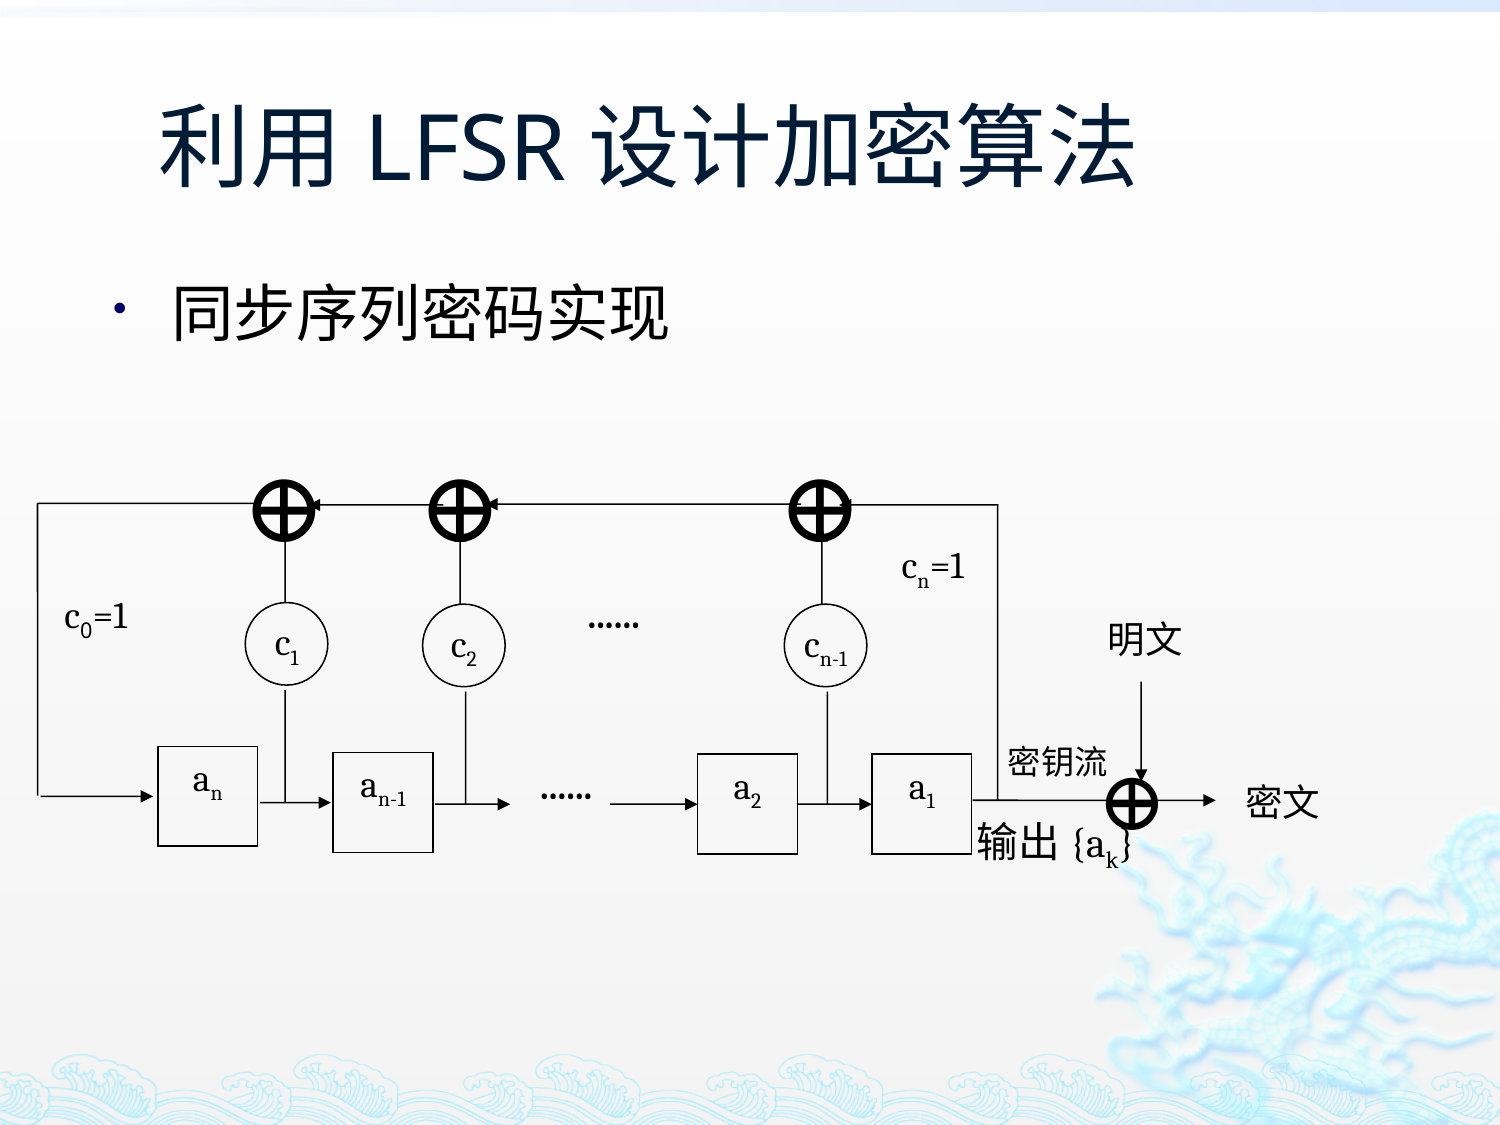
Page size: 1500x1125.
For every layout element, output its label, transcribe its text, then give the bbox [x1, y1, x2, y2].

text_box 同步序列密码实现 [99, 275, 1281, 388]
title [75, 45, 1425, 233]
list [75, 262, 1425, 434]
text_box 利用LFSR设计加密算法 [50, 87, 1248, 200]
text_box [36, 434, 1346, 872]
